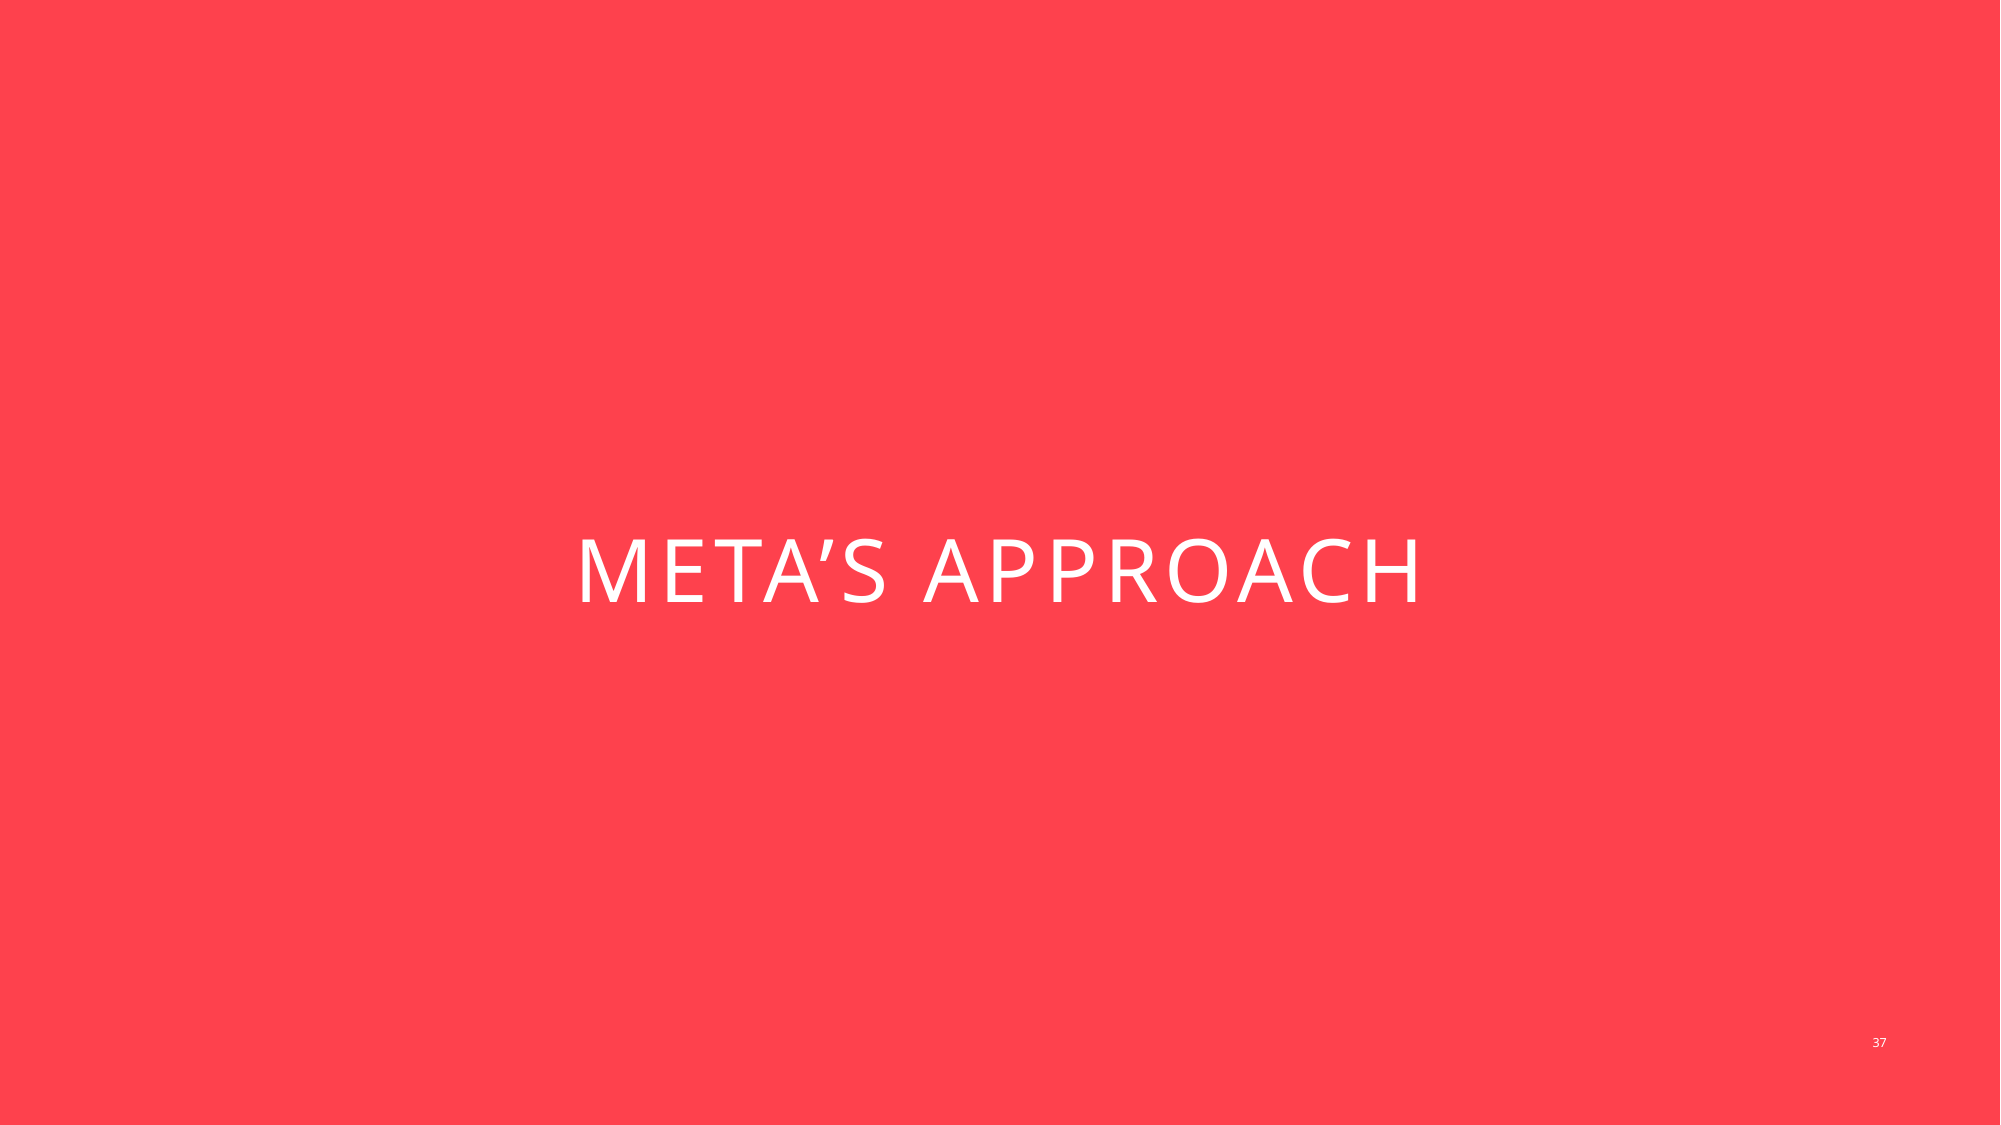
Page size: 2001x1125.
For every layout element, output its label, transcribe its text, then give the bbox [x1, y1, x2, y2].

title Meta’s Approach [265, 458, 1735, 667]
